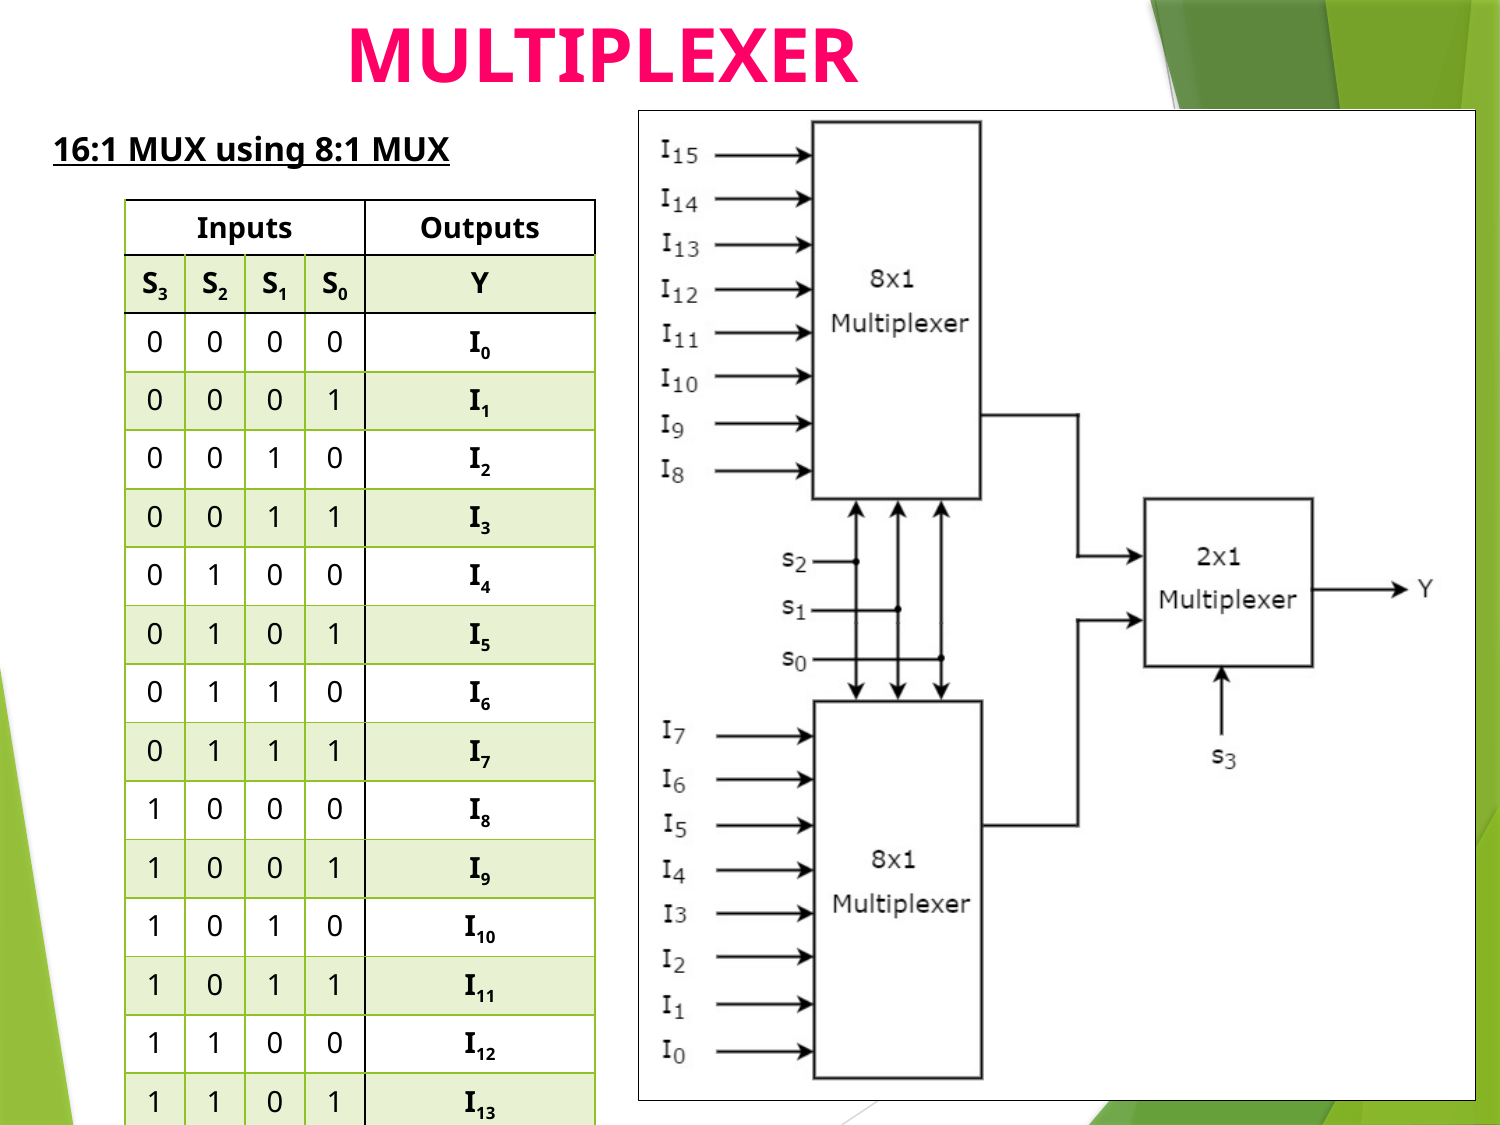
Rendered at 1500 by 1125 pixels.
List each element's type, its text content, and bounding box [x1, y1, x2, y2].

table_cell 1 [126, 899, 184, 956]
table_cell 0 [246, 782, 304, 839]
table_cell 1 [186, 548, 244, 605]
table_cell I6 [366, 665, 594, 722]
list 16:1 MUX using 8:1 MUX [37, 112, 634, 200]
table_cell I2 [366, 431, 594, 488]
table_cell 1 [126, 1016, 184, 1072]
table_cell 1 [306, 957, 364, 1014]
table_cell 0 [306, 431, 364, 488]
table_cell 0 [186, 782, 244, 839]
table_cell 0 [246, 1074, 304, 1125]
table_cell 1 [126, 1074, 184, 1125]
picture [637, 109, 1476, 1101]
table_cell 0 [126, 314, 184, 371]
table_cell 0 [126, 548, 184, 605]
table_cell 1 [306, 373, 364, 429]
table_cell 0 [126, 665, 184, 722]
table_cell 0 [306, 899, 364, 956]
table_cell I0 [366, 314, 594, 371]
table_cell I10 [366, 899, 594, 956]
table_cell 0 [246, 314, 304, 371]
table_cell S2 [186, 256, 244, 312]
table_cell S3 [126, 256, 184, 312]
table_cell 1 [306, 1074, 364, 1125]
table_cell 0 [246, 606, 304, 663]
table_cell 1 [186, 665, 244, 722]
table_cell 1 [126, 840, 184, 897]
table_cell 1 [246, 899, 304, 956]
title MULTIPLEXER [75, 0, 1150, 112]
table_cell I8 [366, 782, 594, 839]
table_cell 0 [246, 1016, 304, 1072]
table_cell 1 [186, 1016, 244, 1072]
table_cell 0 [186, 431, 244, 488]
table_cell Y [366, 256, 594, 312]
table_cell 1 [306, 490, 364, 546]
table_cell 0 [186, 840, 244, 897]
table_cell 0 [126, 431, 184, 488]
table_cell 0 [306, 314, 364, 371]
table_cell I13 [366, 1074, 594, 1125]
table_cell I11 [366, 957, 594, 1014]
table_cell 0 [246, 373, 304, 429]
table_cell 0 [246, 548, 304, 605]
table_cell 0 [126, 606, 184, 663]
table_cell 0 [186, 957, 244, 1014]
table_cell S0 [306, 256, 364, 312]
table_cell 0 [306, 1016, 364, 1072]
table_cell 1 [246, 665, 304, 722]
table_cell 1 [246, 957, 304, 1014]
table_header Outputs [366, 201, 594, 254]
table_cell 1 [306, 723, 364, 780]
table_cell I12 [366, 1016, 594, 1072]
table_cell 1 [186, 1074, 244, 1125]
table_cell I7 [366, 723, 594, 780]
table_cell 0 [126, 723, 184, 780]
table_cell I5 [366, 606, 594, 663]
table_cell I4 [366, 548, 594, 605]
table_cell 0 [126, 490, 184, 546]
table_cell I1 [366, 373, 594, 429]
table_cell 0 [186, 490, 244, 546]
table_cell 0 [306, 548, 364, 605]
table_cell 1 [246, 490, 304, 546]
table_cell 0 [186, 373, 244, 429]
table_cell 1 [306, 606, 364, 663]
table_cell 1 [126, 782, 184, 839]
table_cell 0 [246, 840, 304, 897]
table_cell S1 [246, 256, 304, 312]
table_cell 1 [126, 957, 184, 1014]
table_cell 1 [246, 723, 304, 780]
table_cell 0 [306, 665, 364, 722]
table_cell 1 [306, 840, 364, 897]
table_cell I9 [366, 840, 594, 897]
table_cell 0 [186, 314, 244, 371]
table_cell 1 [246, 431, 304, 488]
table_cell 0 [126, 373, 184, 429]
table_cell I3 [366, 490, 594, 546]
table_cell 0 [186, 899, 244, 956]
table_cell 1 [186, 606, 244, 663]
table_cell 1 [186, 723, 244, 780]
table_cell 0 [306, 782, 364, 839]
table_header Inputs [126, 201, 364, 254]
